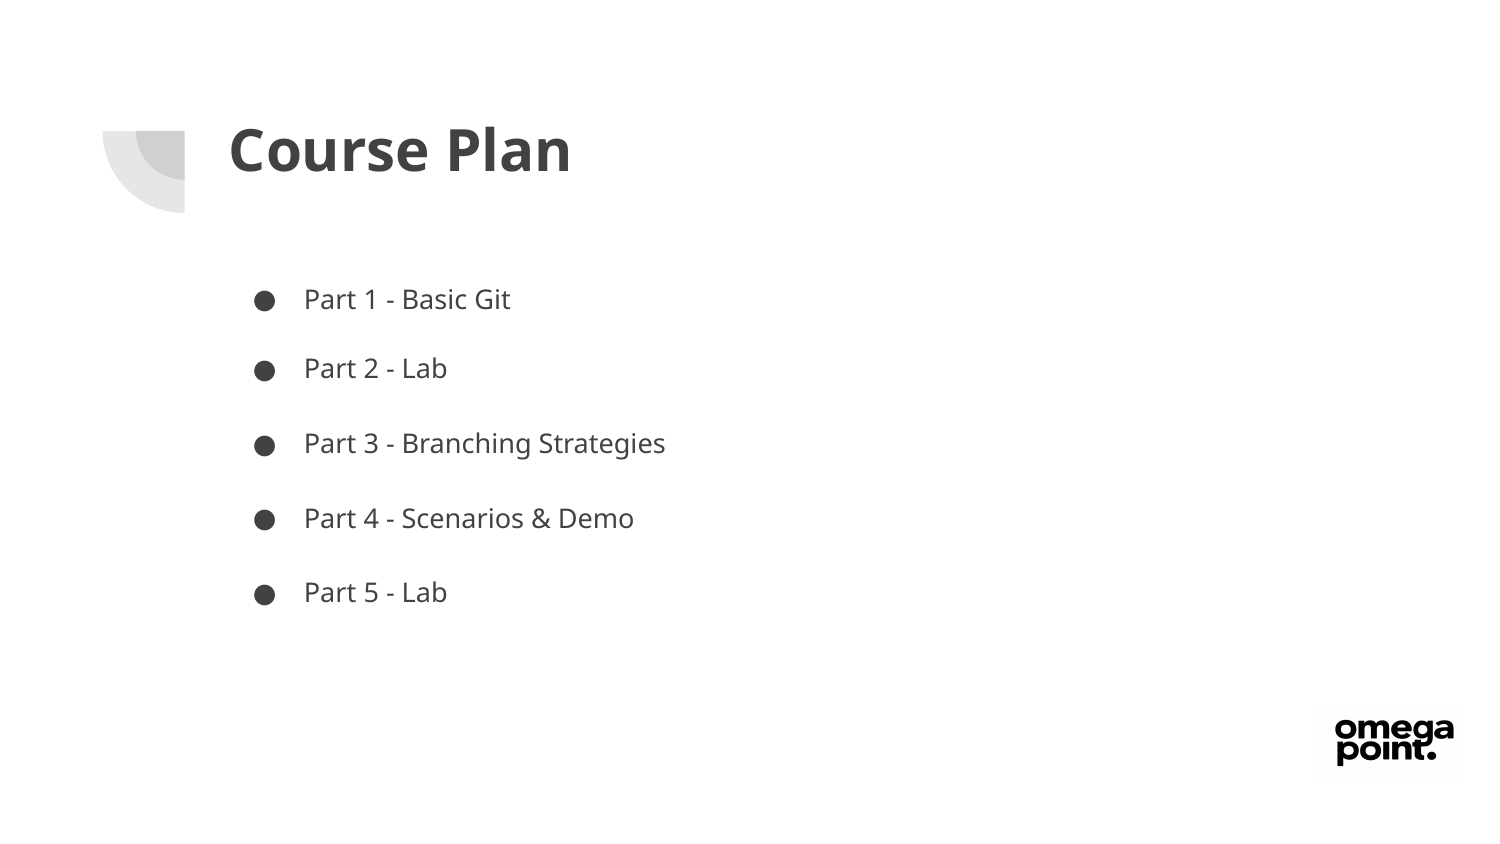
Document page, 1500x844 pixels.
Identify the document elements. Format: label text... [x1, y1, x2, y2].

list Part 1 - Basic Git Part 2 - Lab Part 3 - Branching Strategies Part 4 - Scenarios & Demo Part 5 - Lab [213, 262, 1368, 680]
picture [1314, 704, 1465, 778]
title Course Plan [213, 98, 1368, 262]
